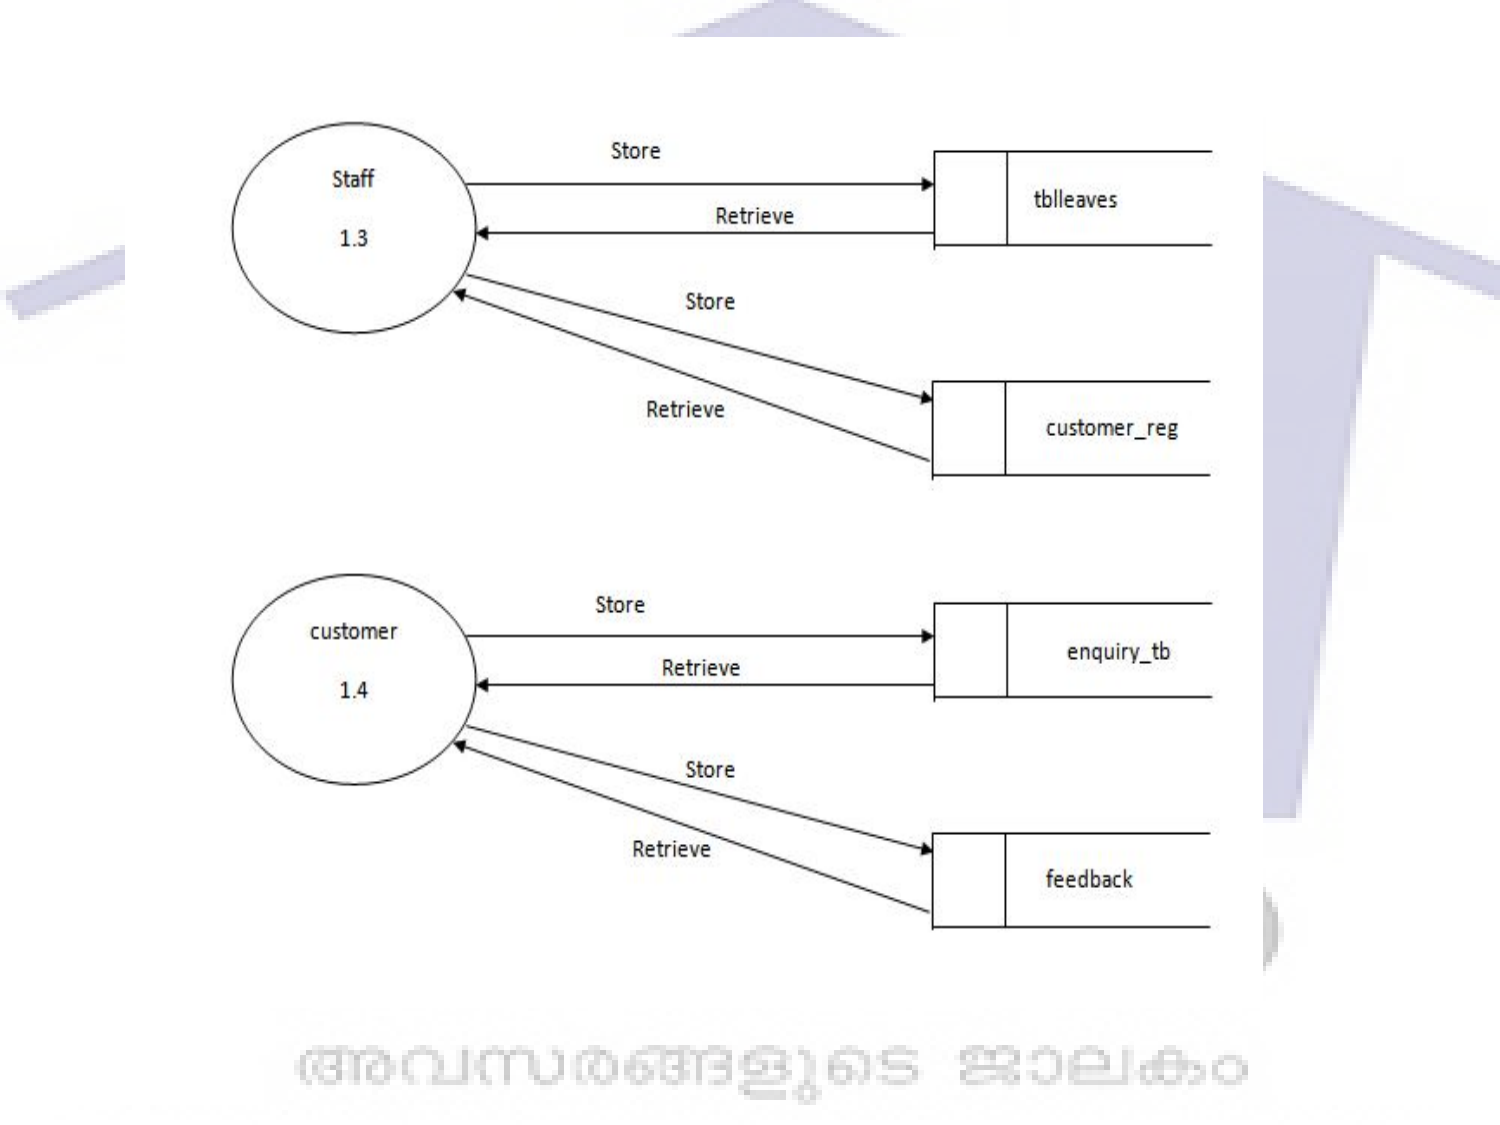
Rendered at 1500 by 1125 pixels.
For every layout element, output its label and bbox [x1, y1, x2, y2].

picture [124, 37, 1263, 1009]
